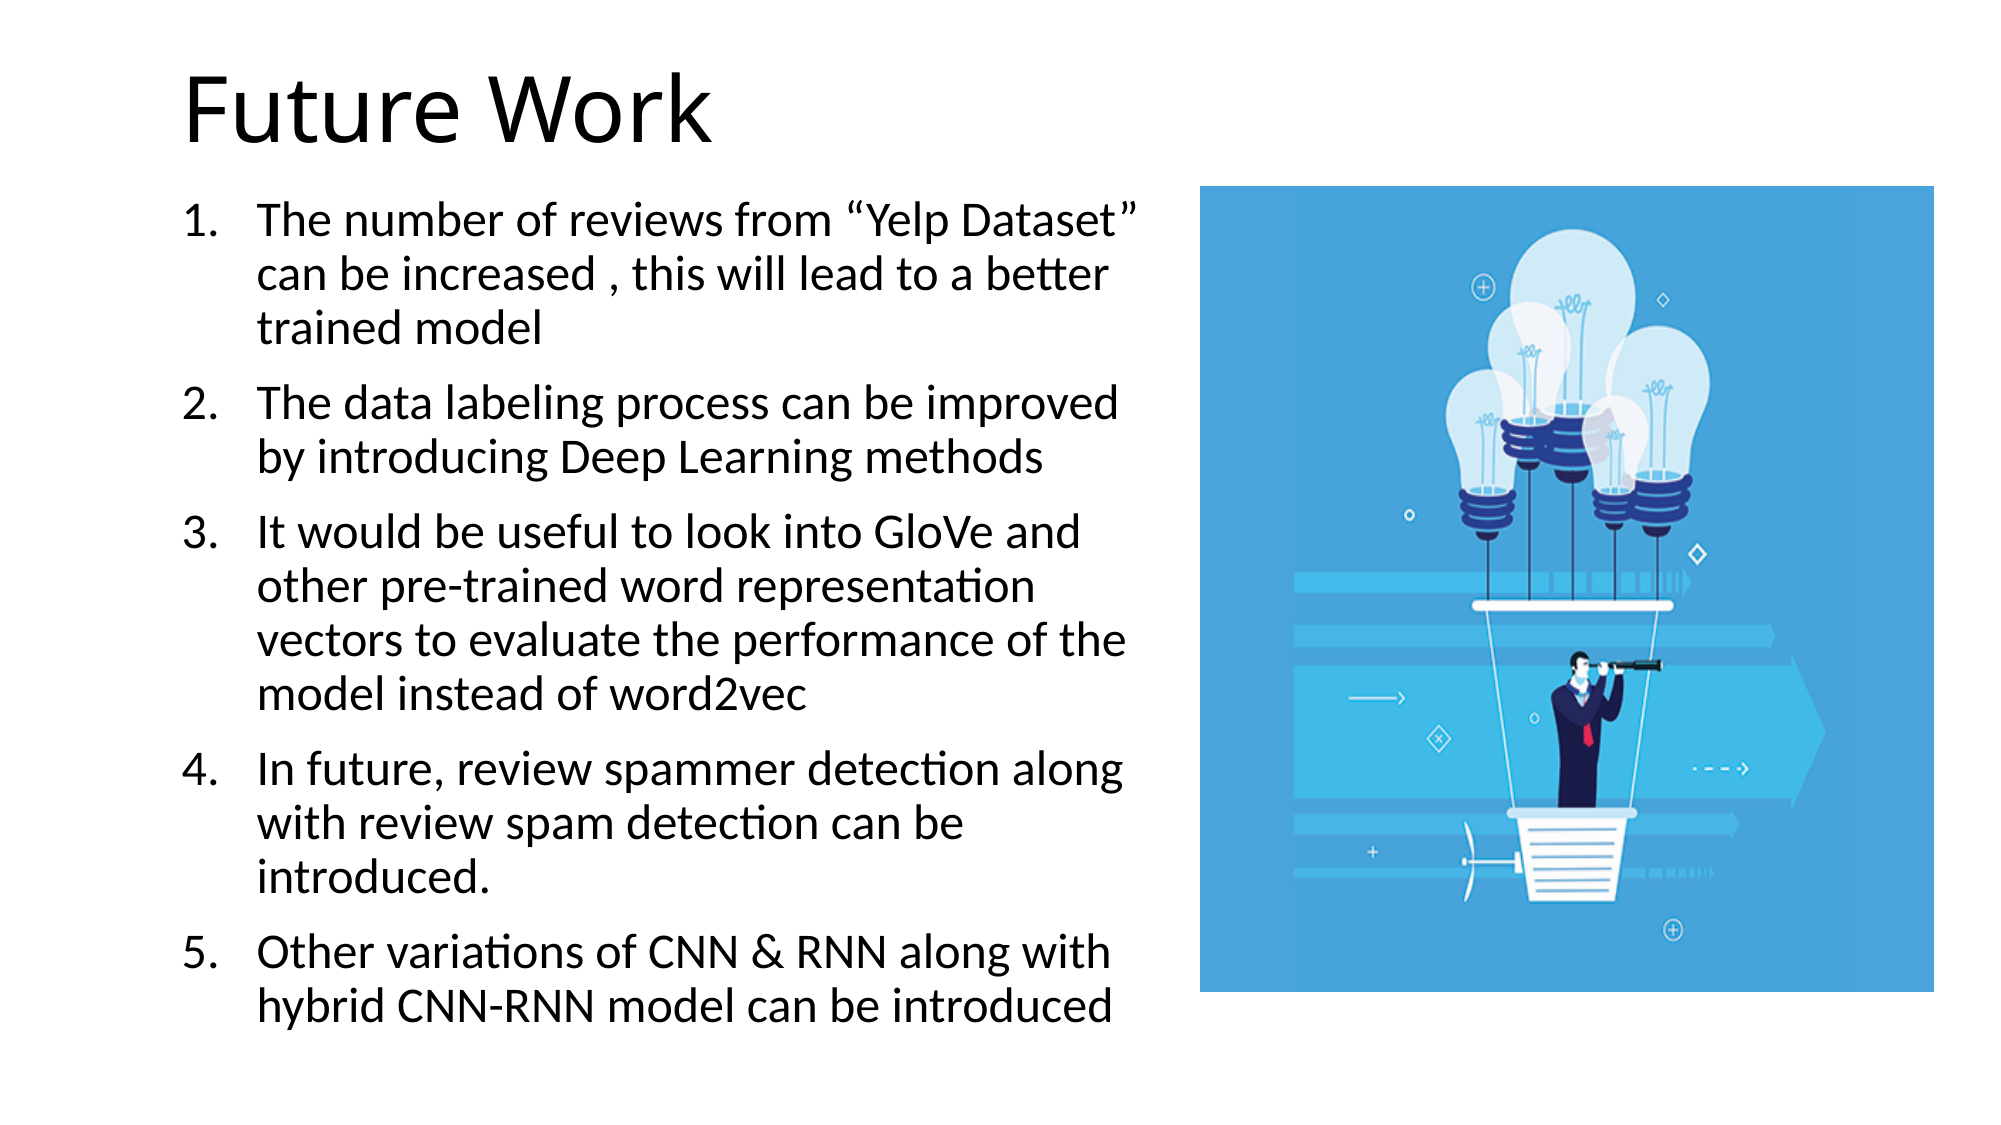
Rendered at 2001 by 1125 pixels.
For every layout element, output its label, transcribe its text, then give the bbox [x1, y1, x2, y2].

title Future Work [166, 3, 1892, 222]
text_box The number of reviews from “Yelp Dataset” can be increased , this will lead to a better trained model The data labeling process can be improved by introducing Deep Learning methods It would be useful to look into GloVe and other pre-trained word representation vectors to evaluate the performance of the model instead of word2vec In future, review spammer detection along with review spam detection can be introduced. Other variations of CNN & RNN along with hybrid CNN-RNN model can be introduced [166, 186, 1173, 1093]
picture [1199, 186, 1934, 1021]
